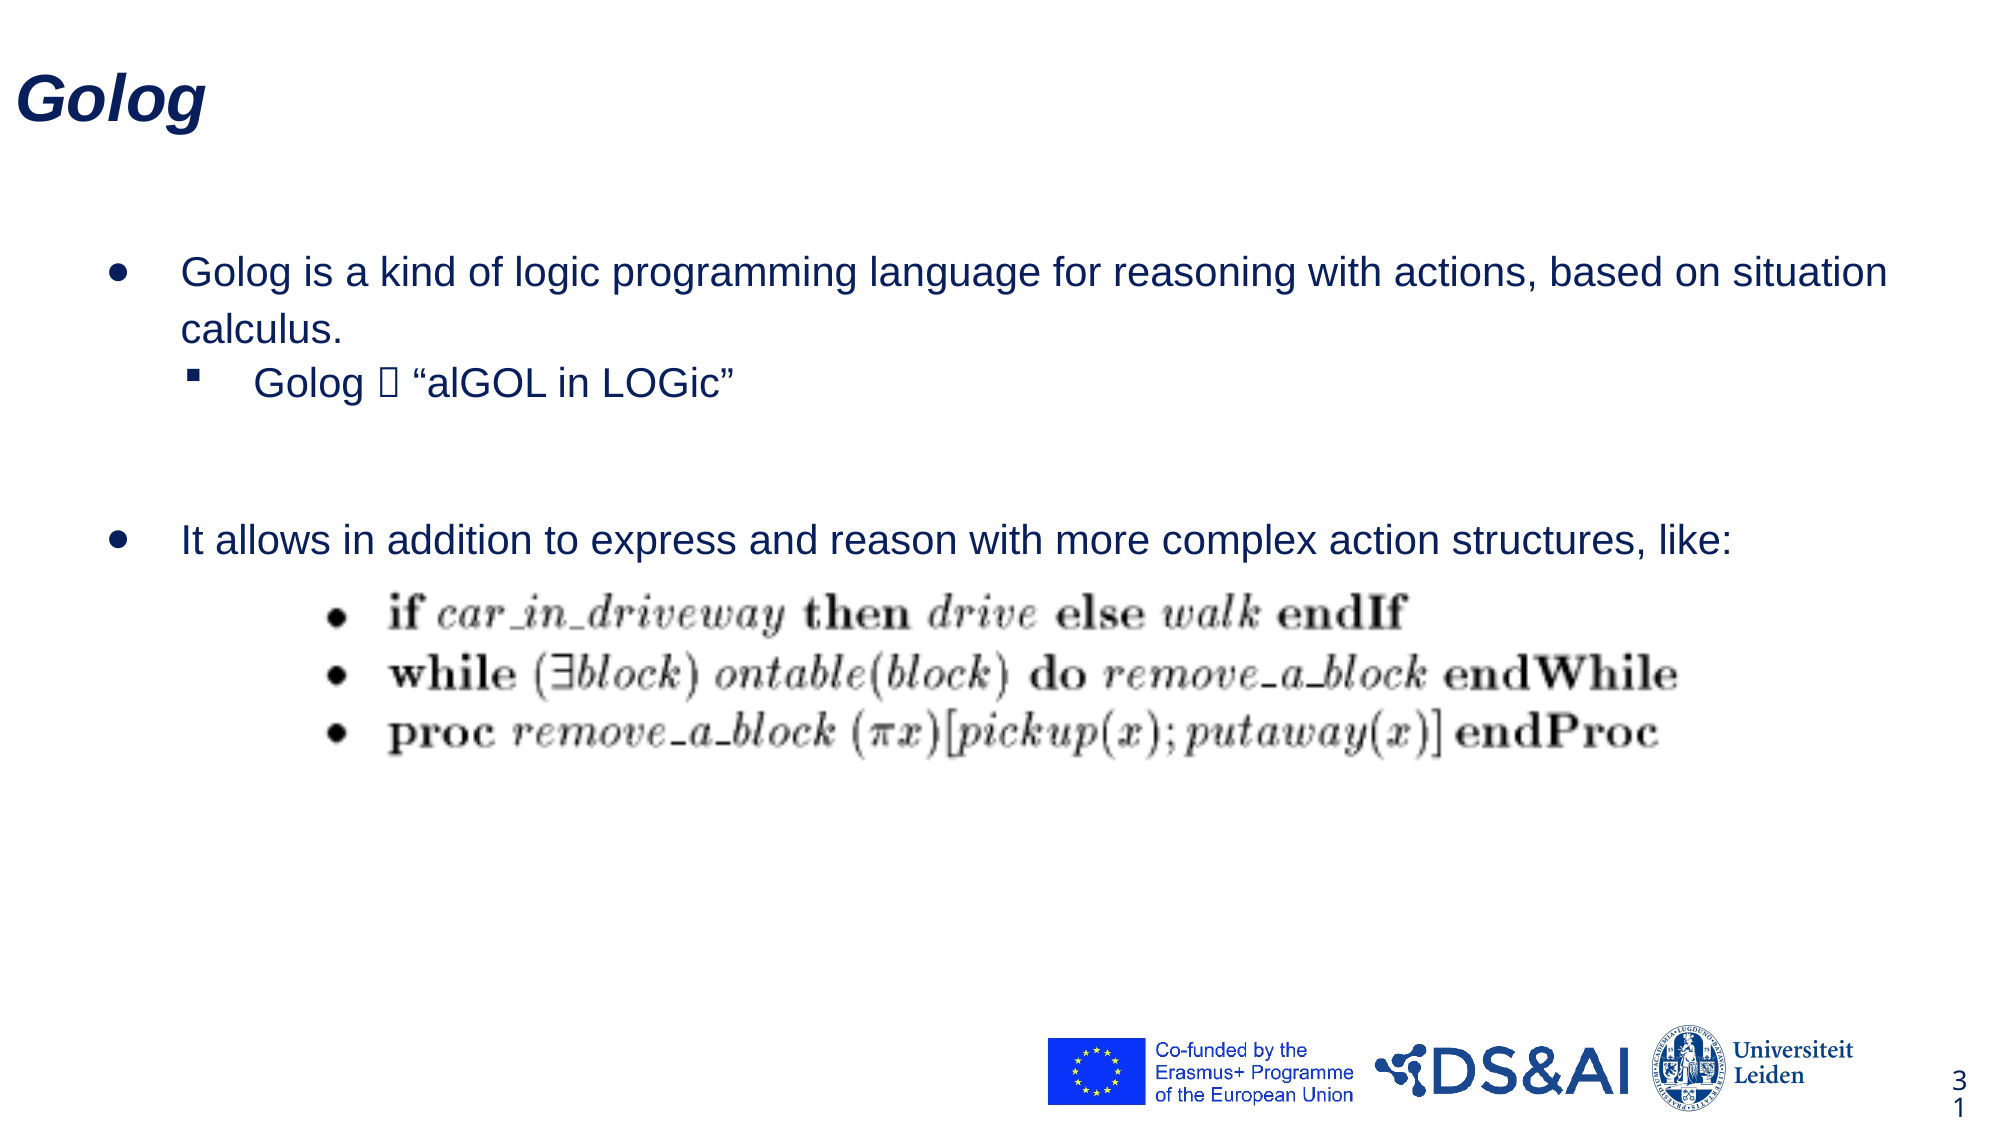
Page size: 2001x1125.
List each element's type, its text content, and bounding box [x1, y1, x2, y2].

picture [1031, 1013, 1857, 1125]
slide_number 31 [1936, 1049, 1985, 1115]
list Golog is a kind of logic programming language for reasoning with actions, based on situation calculus. It allows in addition to express and reason with more complex action structures, like: [47, 221, 1953, 1013]
picture [302, 576, 1698, 770]
title Golog [0, 10, 2000, 180]
list Golog  “alGOL in LOGic” [137, 332, 1346, 563]
